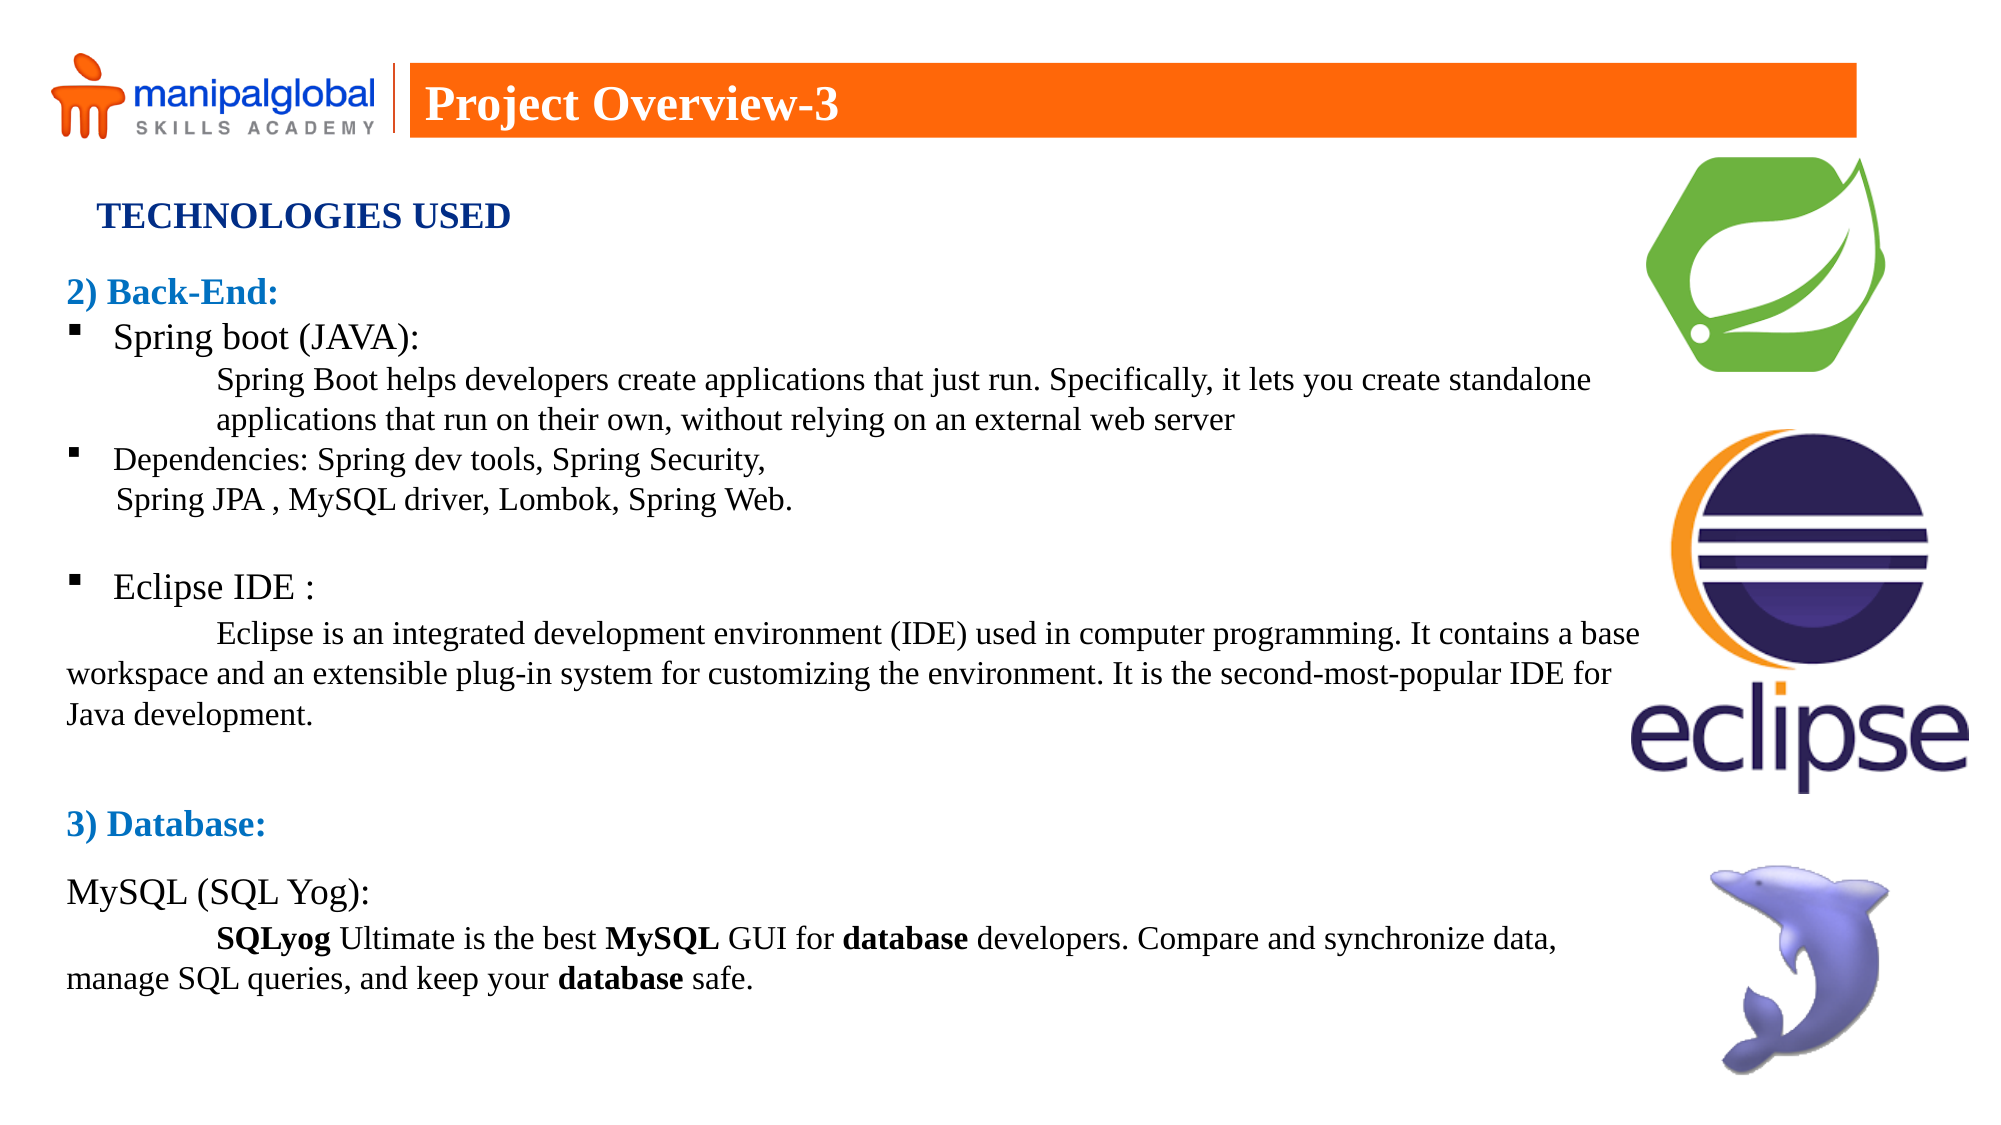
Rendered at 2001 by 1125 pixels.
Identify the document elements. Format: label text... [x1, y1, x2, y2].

picture [1679, 853, 1914, 1088]
text_box Project Overview-3 [410, 62, 1857, 138]
text_box 2) Back-End: Spring boot (JAVA): Spring Boot helps developers create applications that just run. Specifically, it lets you create standalone applications that run on their own, without relying on an external web server Dependencies: Spring dev tools, Spring Security, Spring JPA , MySQL driver, Lombok, Spring Web. Eclipse IDE : Eclipse is an integrated development environment (IDE) used in computer programming. It contains a base workspace and an extensible plug-in system for customizing the environment. It is the second-most-popular IDE for Java development. 3) Database: MySQL (SQL Yog): SQLyog Ultimate is the best MySQL GUI for database developers. Compare and synchronize data, manage SQL queries, and keep your database safe. [51, 214, 1680, 1094]
text_box TECHNOLOGIES USED [81, 182, 807, 244]
picture [51, 53, 374, 139]
picture [1631, 429, 1969, 794]
picture [1643, 154, 1889, 375]
